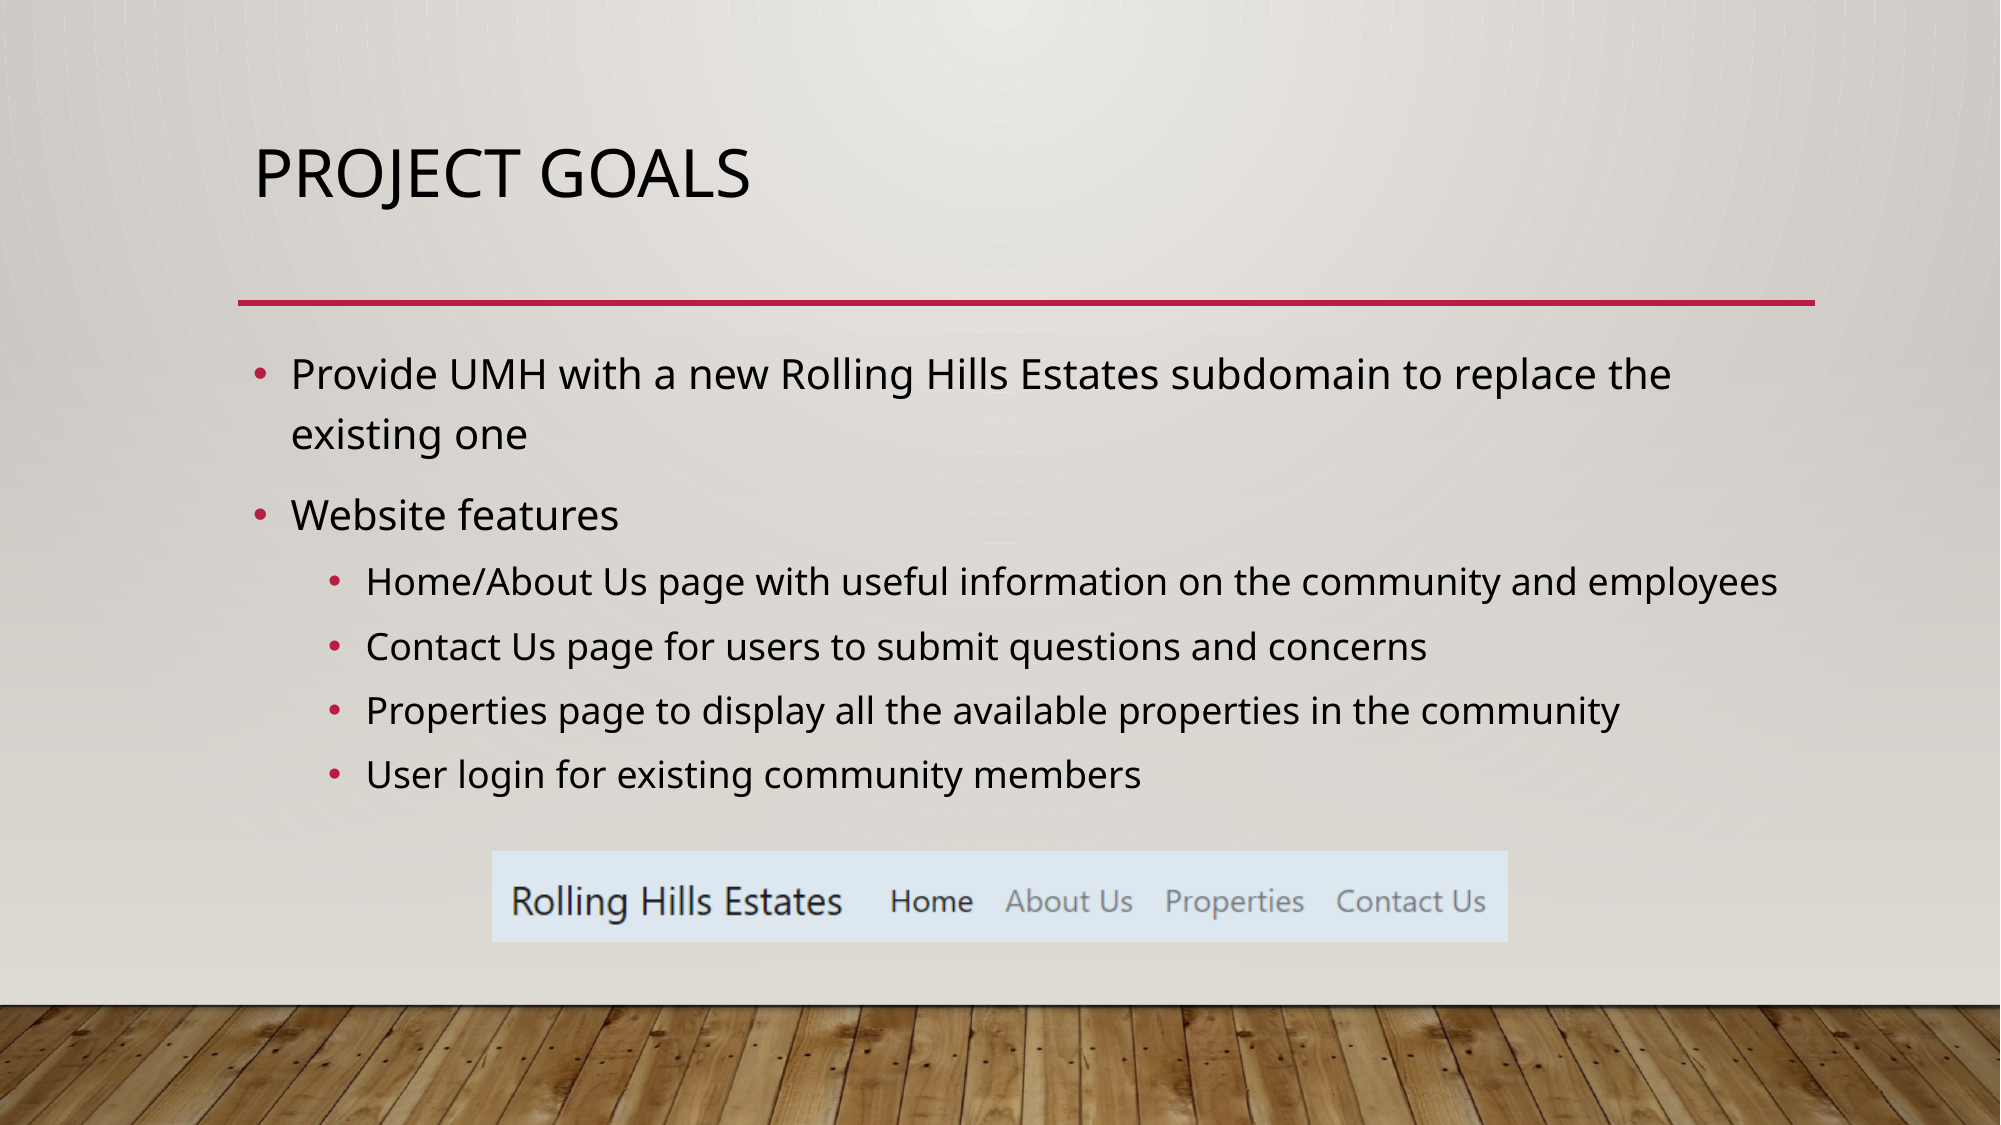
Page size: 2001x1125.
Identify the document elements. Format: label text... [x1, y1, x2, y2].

picture [491, 851, 1508, 943]
title Project Goals [238, 131, 1814, 305]
picture [0, 1005, 2000, 1125]
list Provide UMH with a new Rolling Hills Estates subdomain to replace the existing one Website features Home/About Us page with useful information on the community and employees Contact Us page for users to submit questions and concerns Properties page to display all the available properties in the community User login for existing community members [238, 330, 1814, 897]
